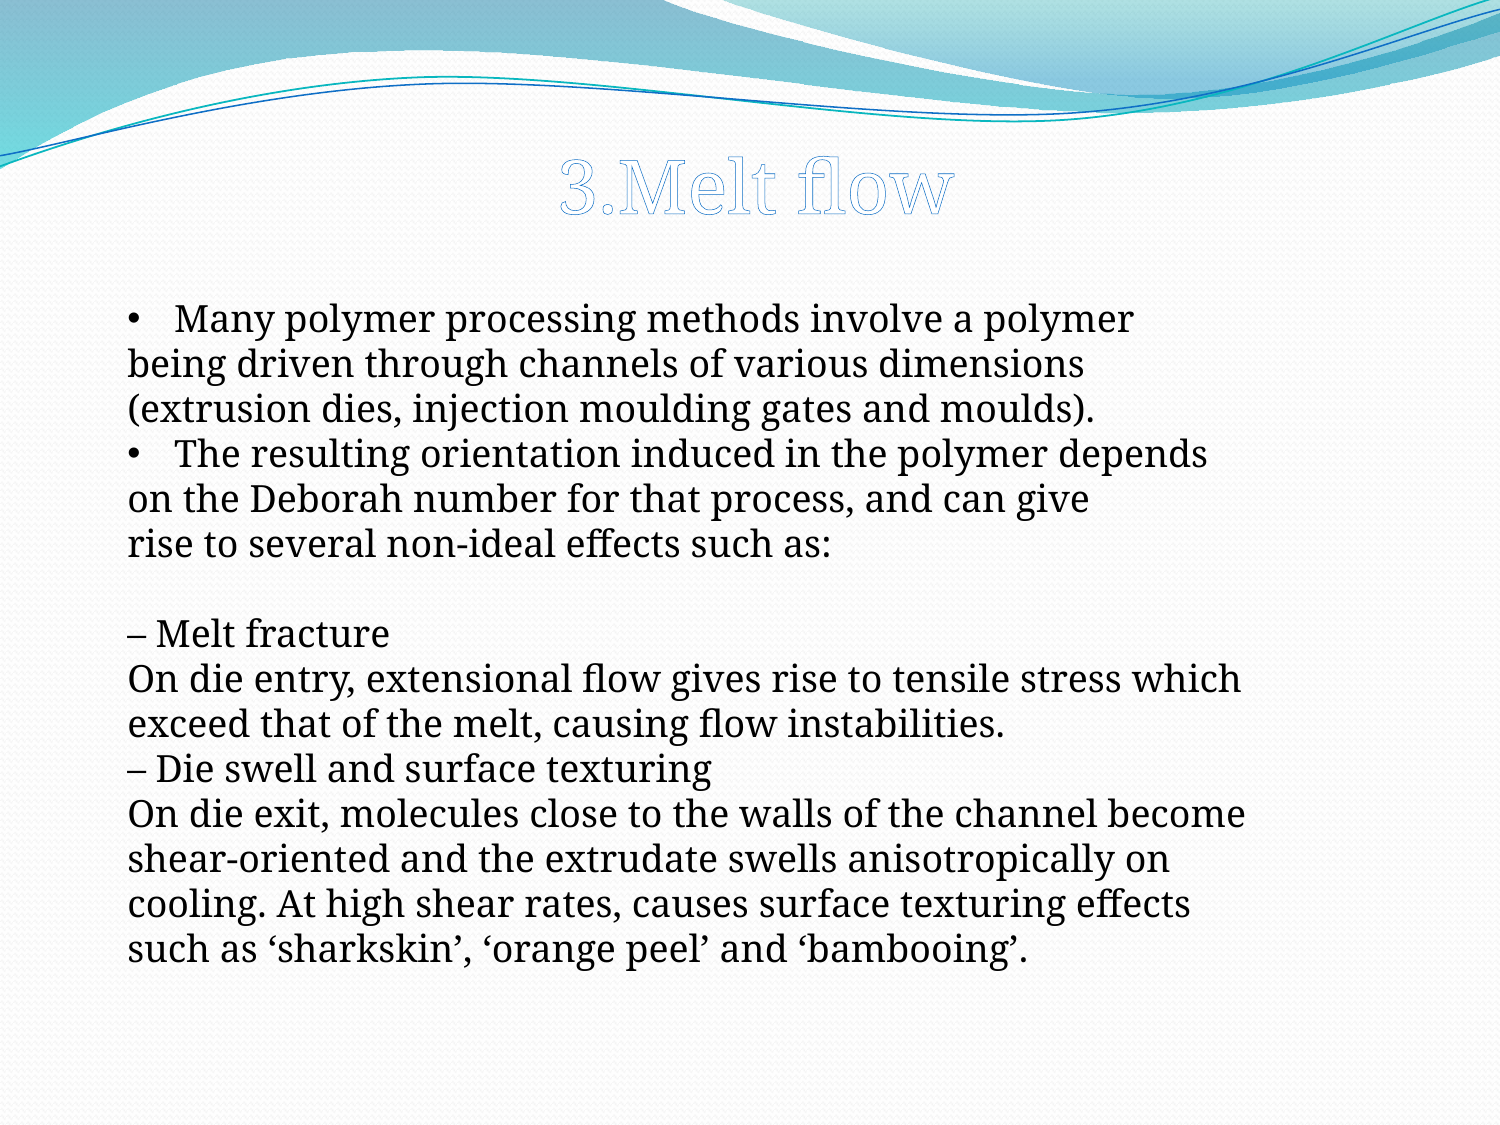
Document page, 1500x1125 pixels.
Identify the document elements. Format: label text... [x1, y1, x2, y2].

text_box Many polymer processing methods involve a polymer being driven through channels of various dimensions (extrusion dies, injection moulding gates and moulds). The resulting orientation induced in the polymer depends on the Deborah number for that process, and can give rise to several non-ideal effects such as: – Melt fracture On die entry, extensional flow gives rise to tensile stress which exceed that of the melt, causing flow instabilities. – Die swell and surface texturing On die exit, molecules close to the walls of the channel become shear-oriented and the extrudate swells anisotropically on cooling. At high shear rates, causes surface texturing effects such as ‘sharkskin’, ‘orange peel’ and ‘bambooing’. [112, 287, 1450, 978]
text_box 3.Melt flow [541, 131, 970, 237]
